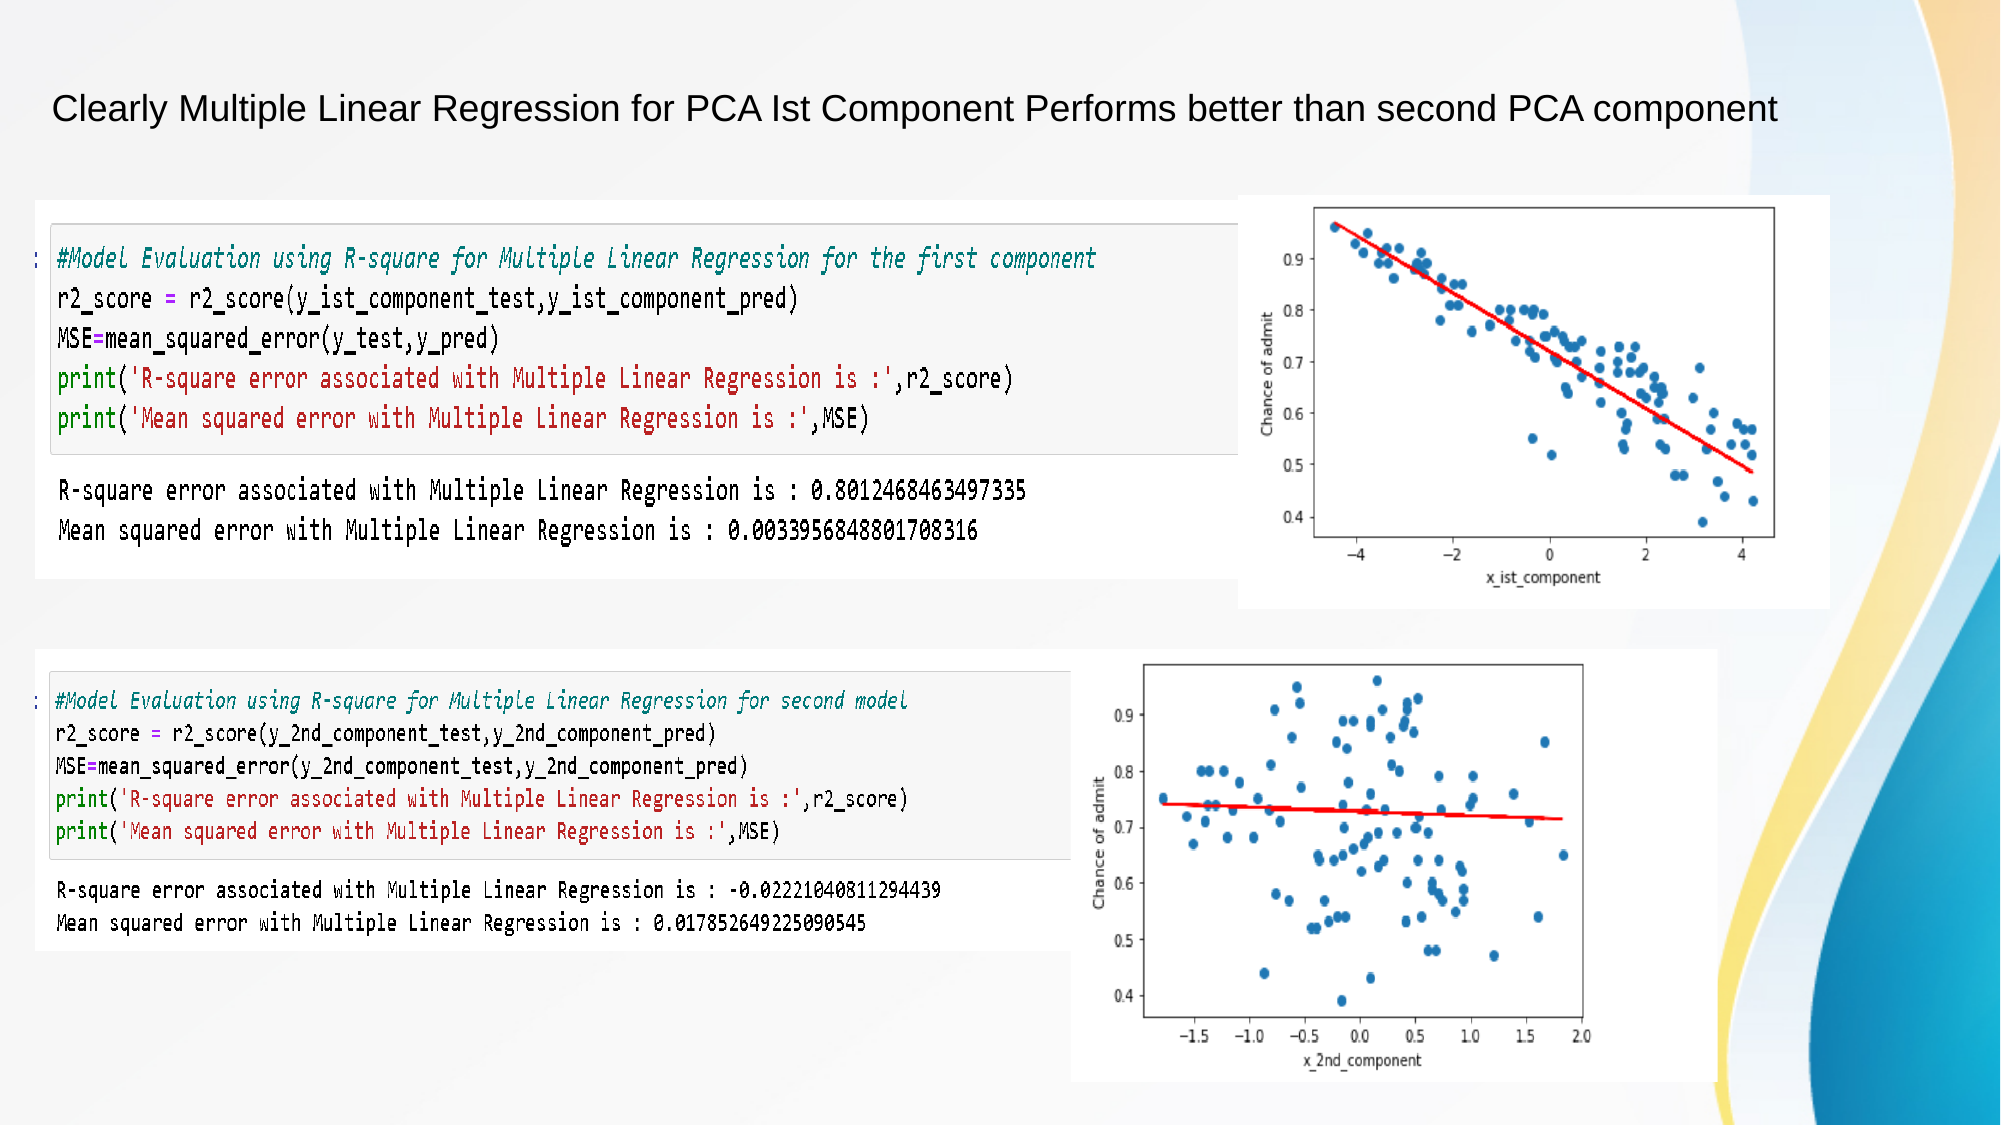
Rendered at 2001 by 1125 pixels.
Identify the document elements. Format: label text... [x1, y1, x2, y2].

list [35, 649, 1070, 951]
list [35, 200, 1201, 579]
text_box Clearly Multiple Linear Regression for PCA Ist Component Performs better than second PCA component [36, 76, 1794, 136]
picture [0, 0, 2001, 1125]
